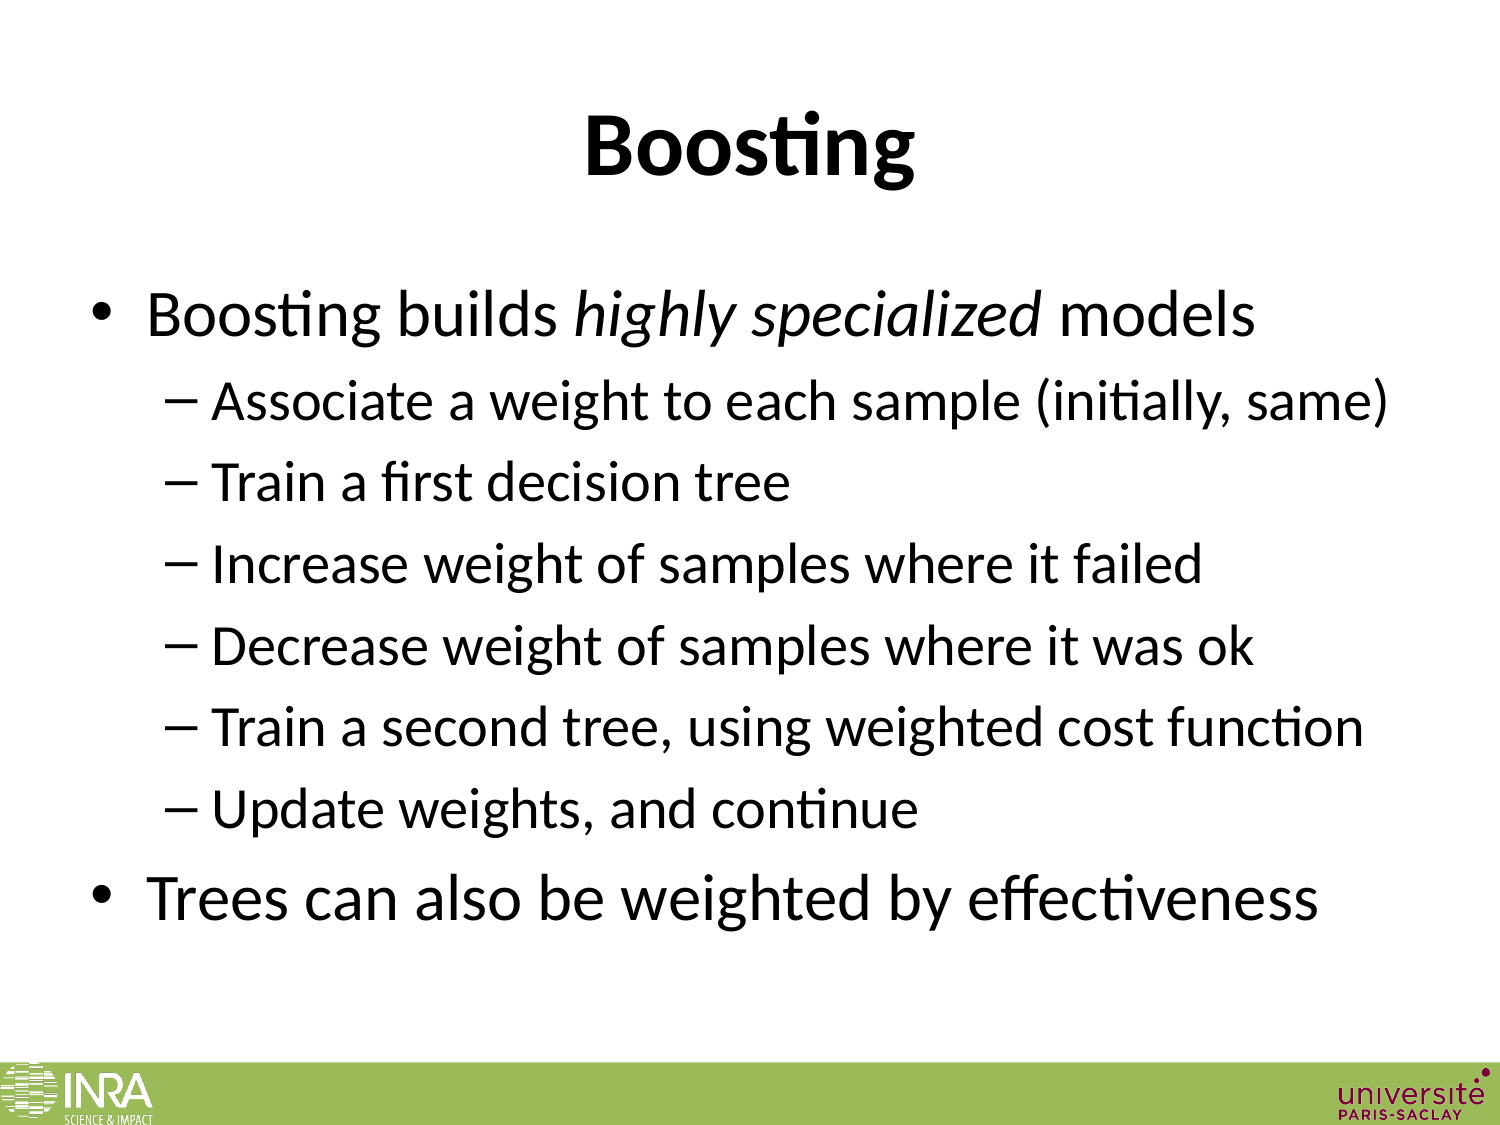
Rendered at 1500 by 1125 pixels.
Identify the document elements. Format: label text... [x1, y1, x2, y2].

title Boosting [75, 45, 1425, 233]
picture [0, 1062, 153, 1125]
picture [1339, 1068, 1490, 1120]
list Boosting builds highly specialized models Associate a weight to each sample (initially, same) Train a first decision tree Increase weight of samples where it failed Decrease weight of samples where it was ok Train a second tree, using weighted cost function Update weights, and continue Trees can also be weighted by effectiveness [75, 262, 1425, 1005]
